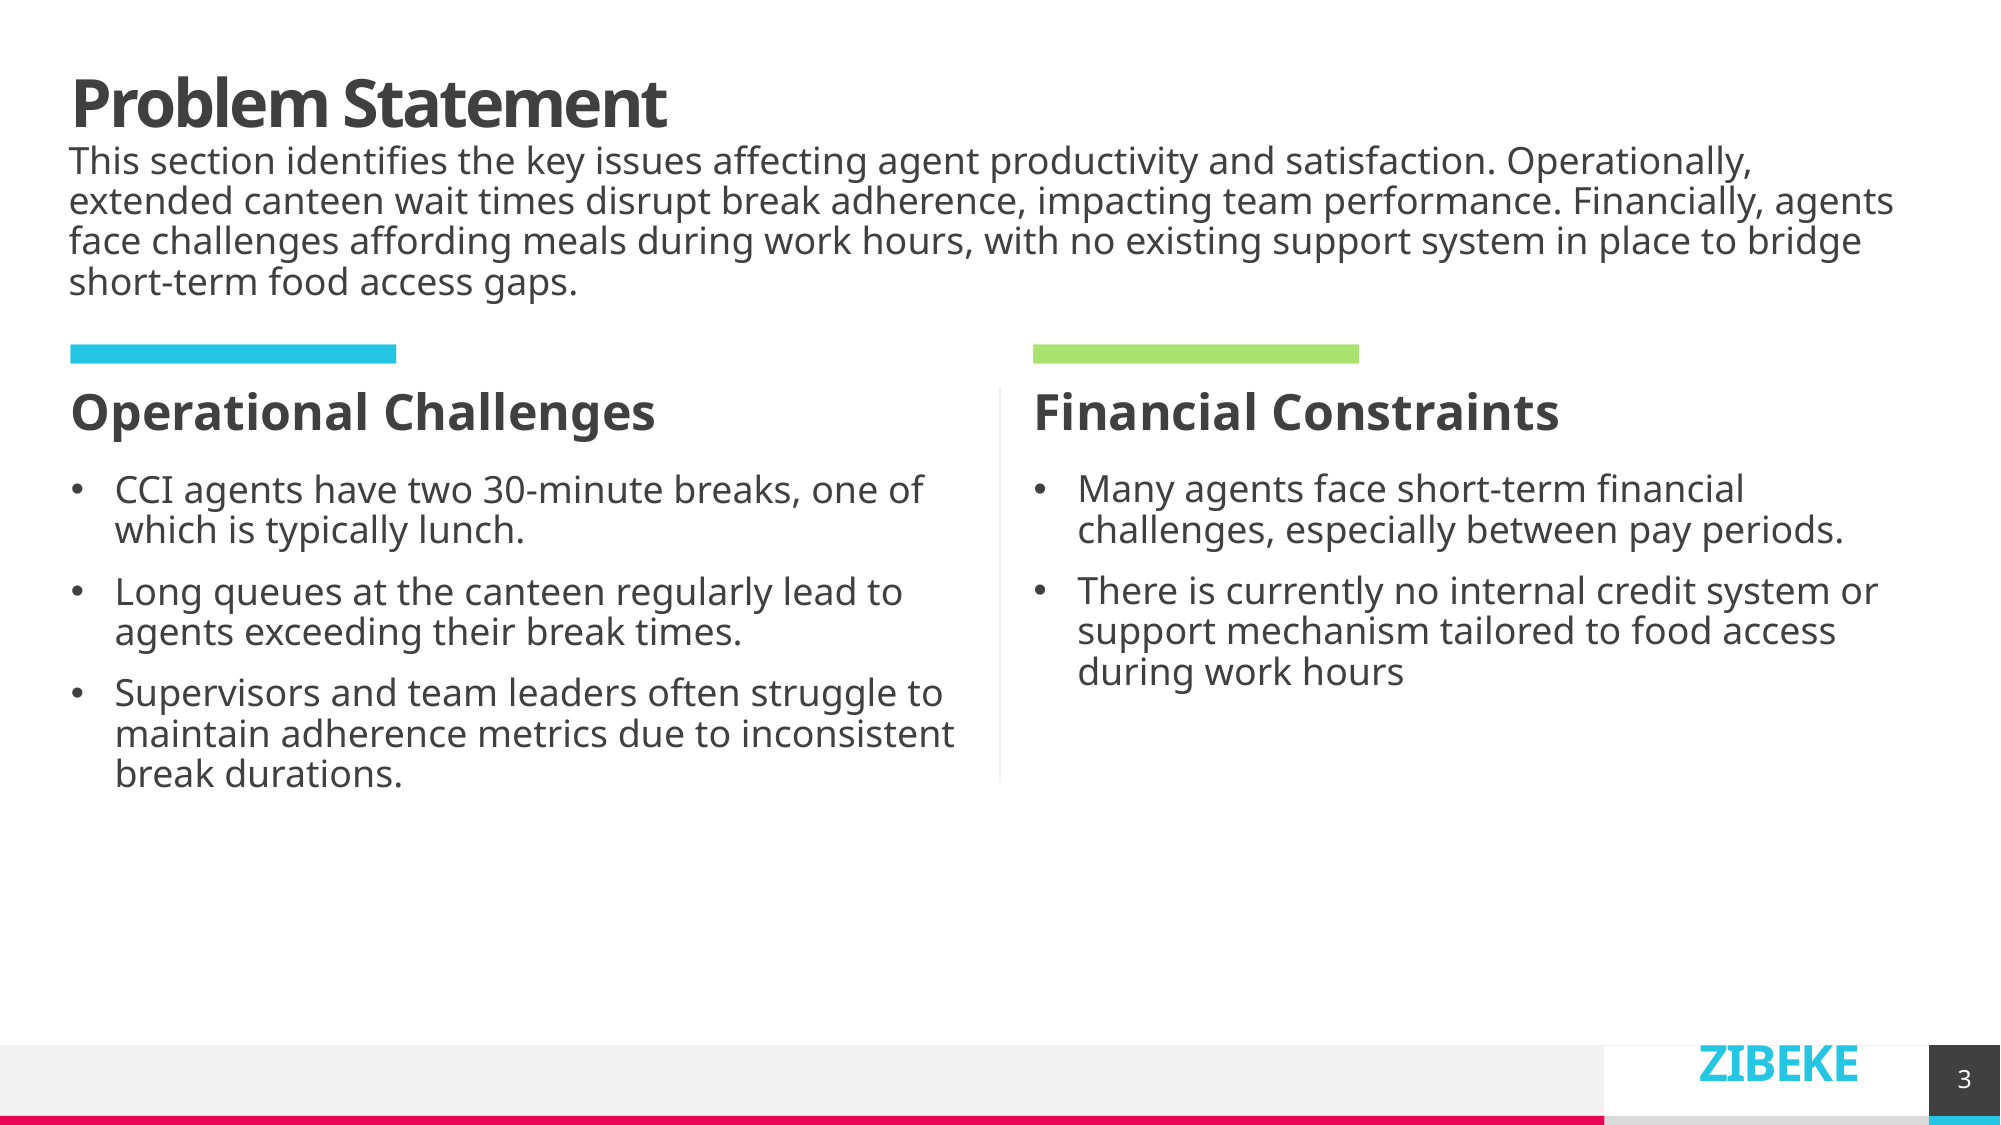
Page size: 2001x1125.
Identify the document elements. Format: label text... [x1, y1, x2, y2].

title Problem Statement [70, 70, 1932, 142]
list This section identifies the key issues affecting agent productivity and satisfaction. Operationally, extended canteen wait times disrupt break adherence, impacting team performance. Financially, agents face challenges affording meals during work hours, with no existing support system in place to bridge short-term food access gaps. [68, 141, 1929, 201]
text_box [1032, 343, 1360, 364]
slide_number 3 [1929, 1045, 2000, 1116]
list Operational Challenges [70, 387, 969, 447]
list CCI agents have two 30-minute breaks, one of which is typically lunch. Long queues at the canteen regularly lead to agents exceeding their break times. Supervisors and team leaders often struggle to maintain adherence metrics due to inconsistent break durations. [70, 470, 969, 1025]
text_box [70, 343, 397, 364]
list Financial Constraints [1033, 387, 1929, 447]
text_box ZIBEKE [1680, 1052, 1884, 1113]
list Many agents face short-term financial challenges, especially between pay periods. There is currently no internal credit system or support mechanism tailored to food access during work hours [1033, 470, 1932, 1025]
